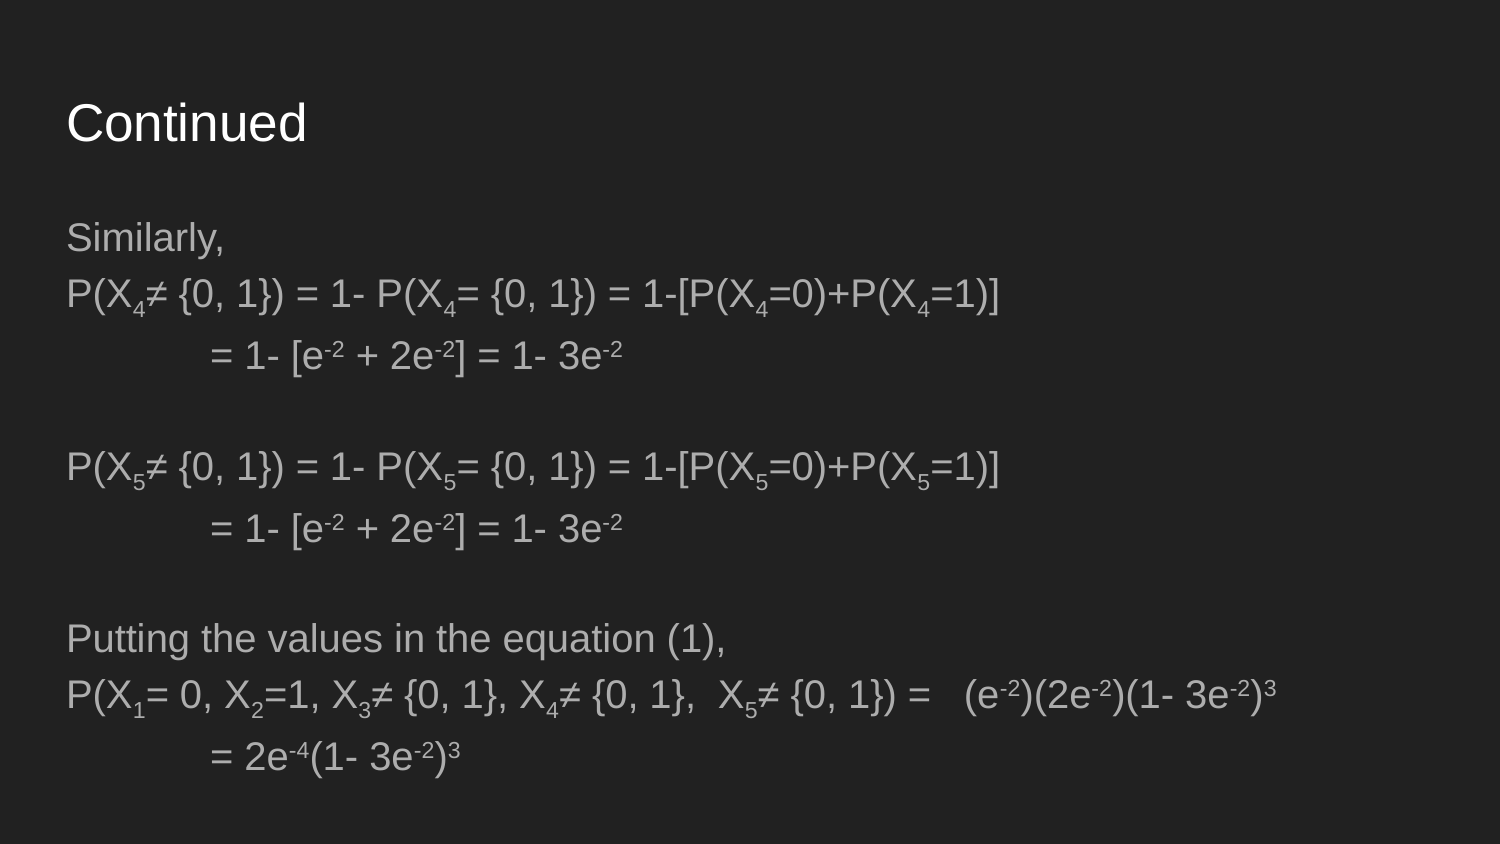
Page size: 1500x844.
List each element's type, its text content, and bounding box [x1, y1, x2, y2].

list Similarly, P(X4≠ {0, 1}) = 1- P(X4= {0, 1}) = 1-[P(X4=0)+P(X4=1)] = 1- [e-2 + 2e-2] = 1- 3e-2 P(X5≠ {0, 1}) = 1- P(X5= {0, 1}) = 1-[P(X5=0)+P(X5=1)] = 1- [e-2 + 2e-2] = 1- 3e-2 Putting the values in the equation (1), P(X1= 0, X2=1, X3≠ {0, 1}, X4≠ {0, 1}, X5≠ {0, 1}) = (e-2)(2e-2)(1- 3e-2)3 = 2e-4(1- 3e-2)3 [51, 189, 1449, 844]
title Continued [51, 72, 1449, 167]
